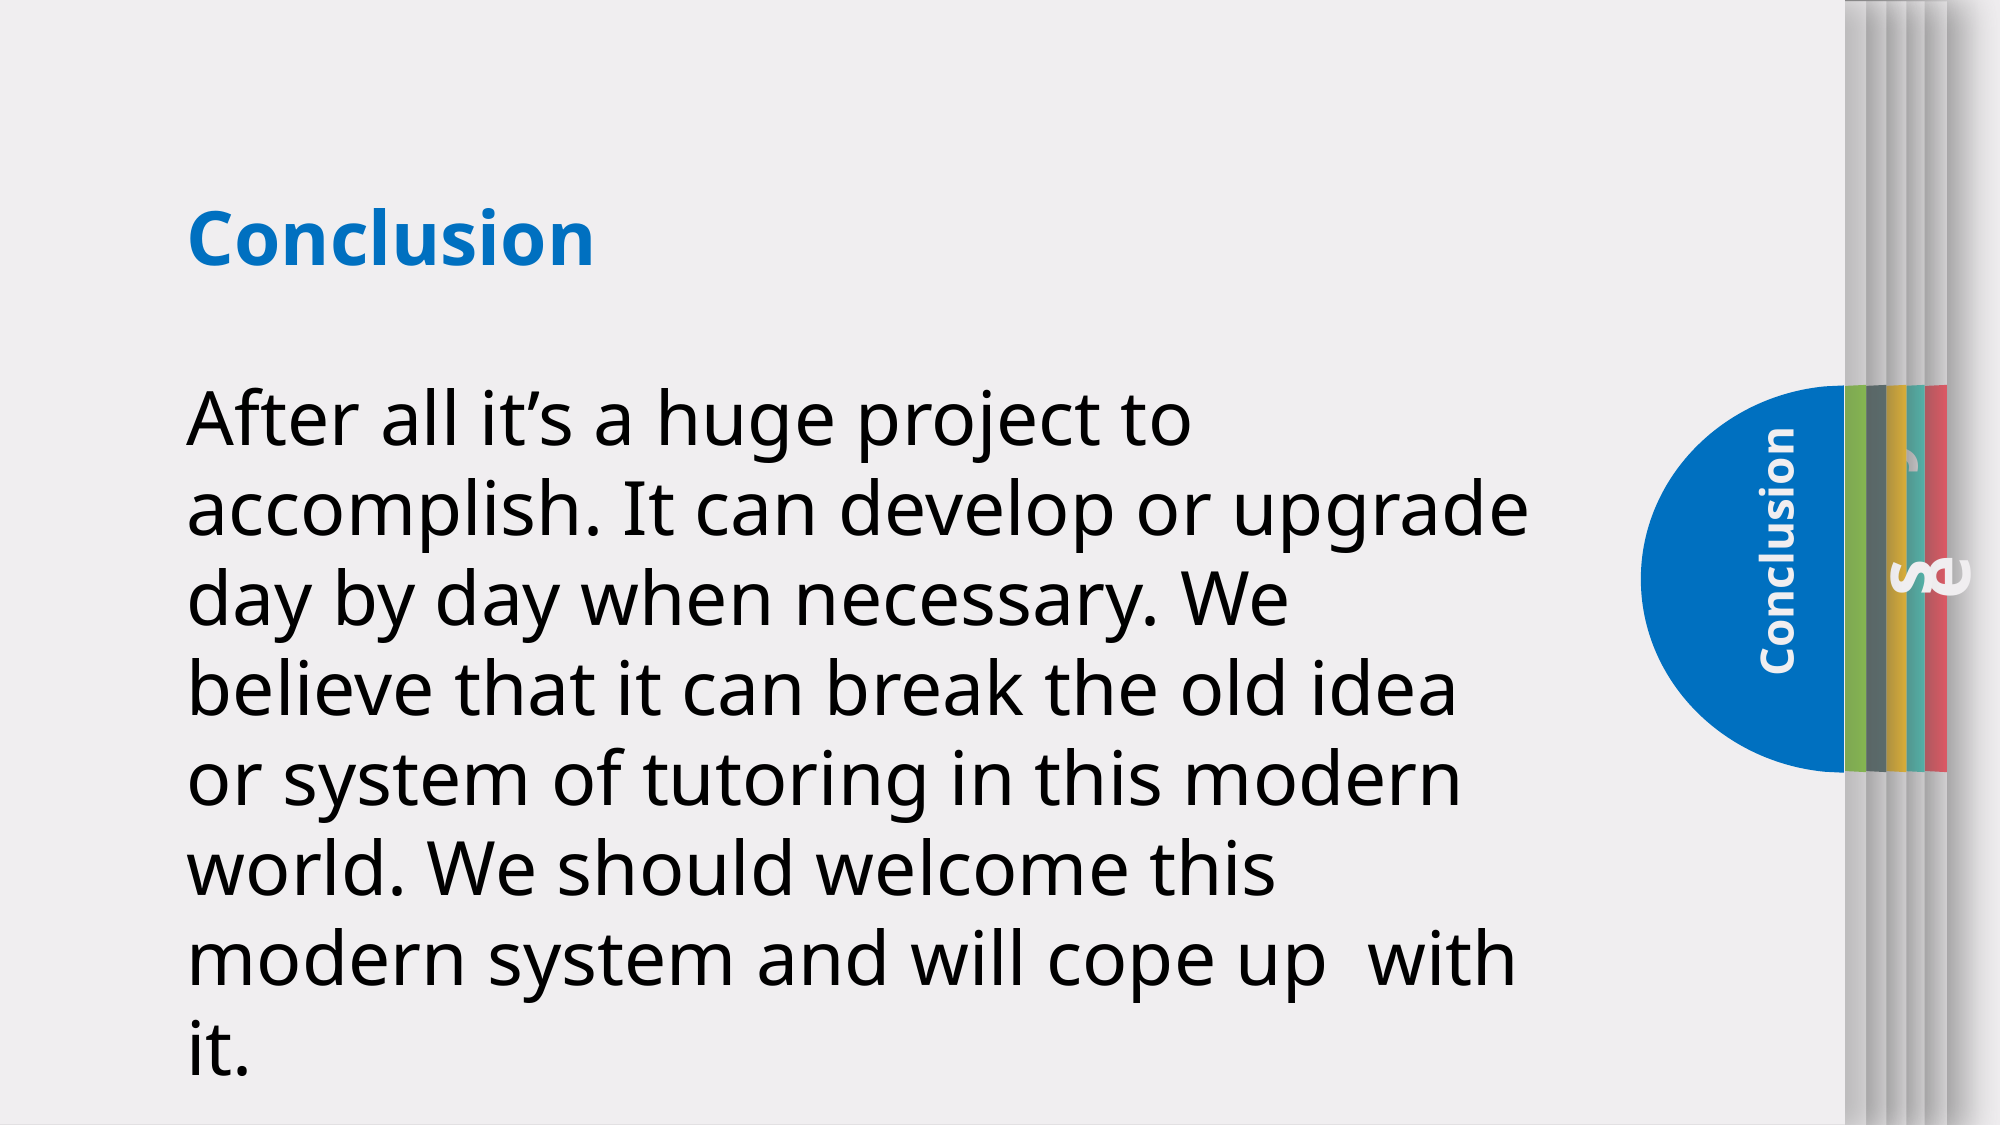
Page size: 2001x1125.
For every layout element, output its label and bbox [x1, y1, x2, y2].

text_box [1925, 1, 1947, 1125]
text_box [1907, 1, 1925, 1125]
text_box [0, 0, 1845, 1125]
text_box [1867, 1, 1887, 1125]
text_box [1887, 1, 1907, 1125]
text_box [1845, 1, 1867, 1125]
